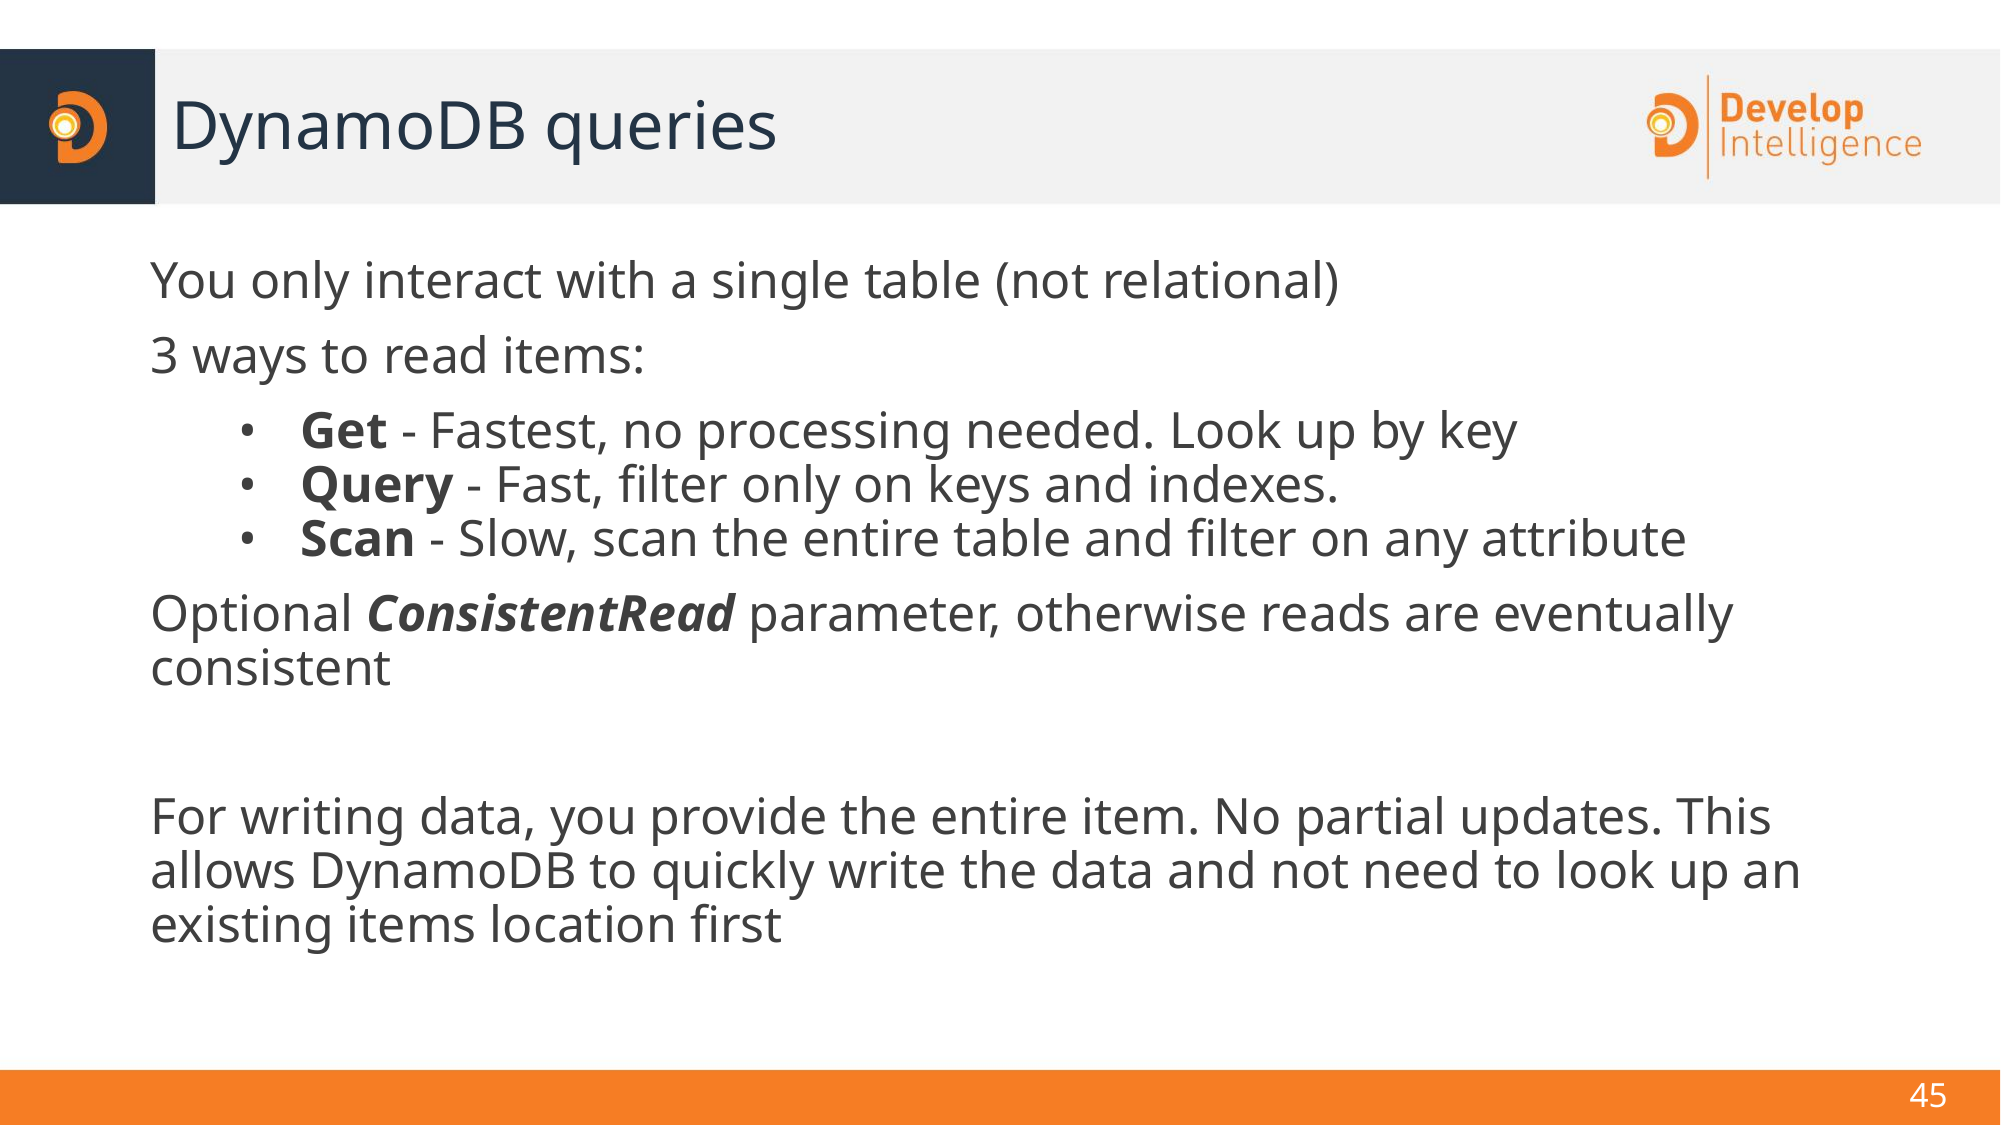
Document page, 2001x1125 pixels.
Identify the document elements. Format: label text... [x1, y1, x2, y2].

title DynamoDB queries [156, 53, 1999, 203]
picture [0, 0, 2001, 1125]
slide_number ‹#› [1860, 1072, 1998, 1122]
list You only interact with a single table (not relational) 3 ways to read items: Get - Fastest, no processing needed. Look up by key Query - Fast, filter only on keys and indexes. Scan - Slow, scan the entire table and filter on any attribute Optional ConsistentRead parameter, otherwise reads are eventually consistent For writing data, you provide the entire item. No partial updates. This allows DynamoDB to quickly write the data and not need to look up an existing items location first [135, 248, 1861, 1016]
